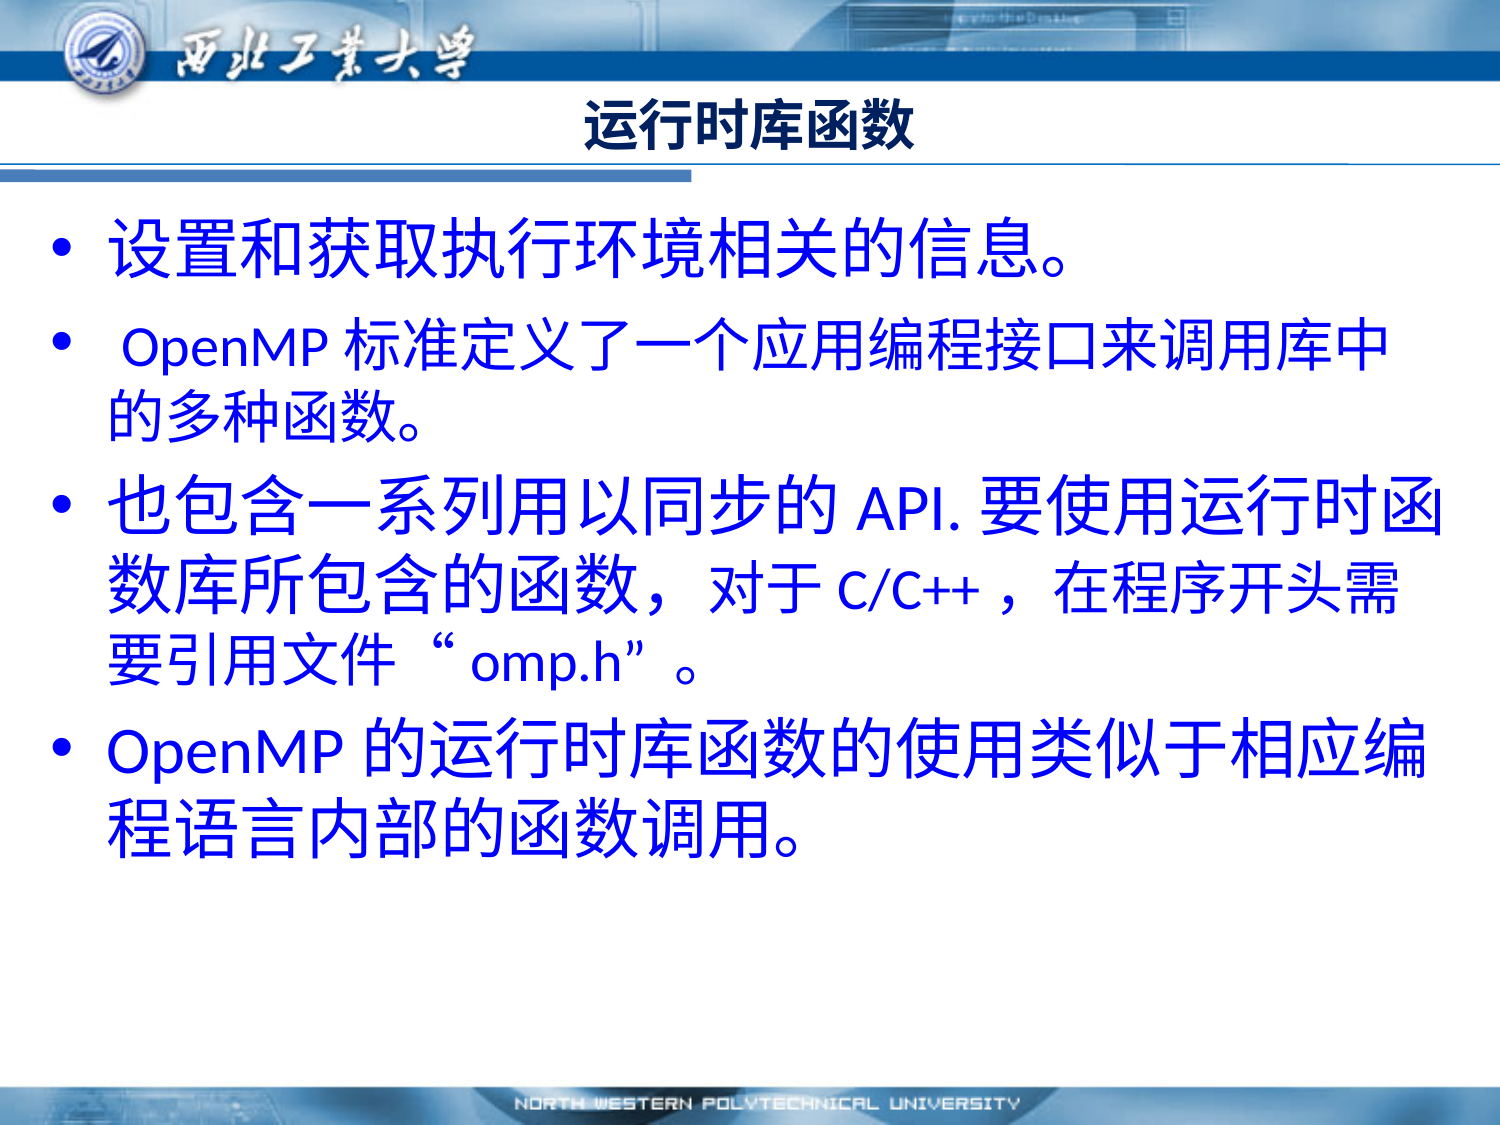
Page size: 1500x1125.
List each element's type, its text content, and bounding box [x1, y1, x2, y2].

slide_number [75, 1042, 425, 1103]
title 运行时库函数 [35, 82, 1465, 164]
picture [0, 0, 1500, 163]
picture [0, 165, 1500, 1125]
list 设置和获取执行环境相关的信息。 OpenMP标准定义了一个应用编程接口来调用库中的多种函数。 也包含一系列用以同步的API.要使用运行时函数库所包含的函数，对于C/C++，在程序开头需要引用文件“omp.h” 。 OpenMP的运行时库函数的使用类似于相应编程语言内部的函数调用。 [35, 199, 1465, 1020]
